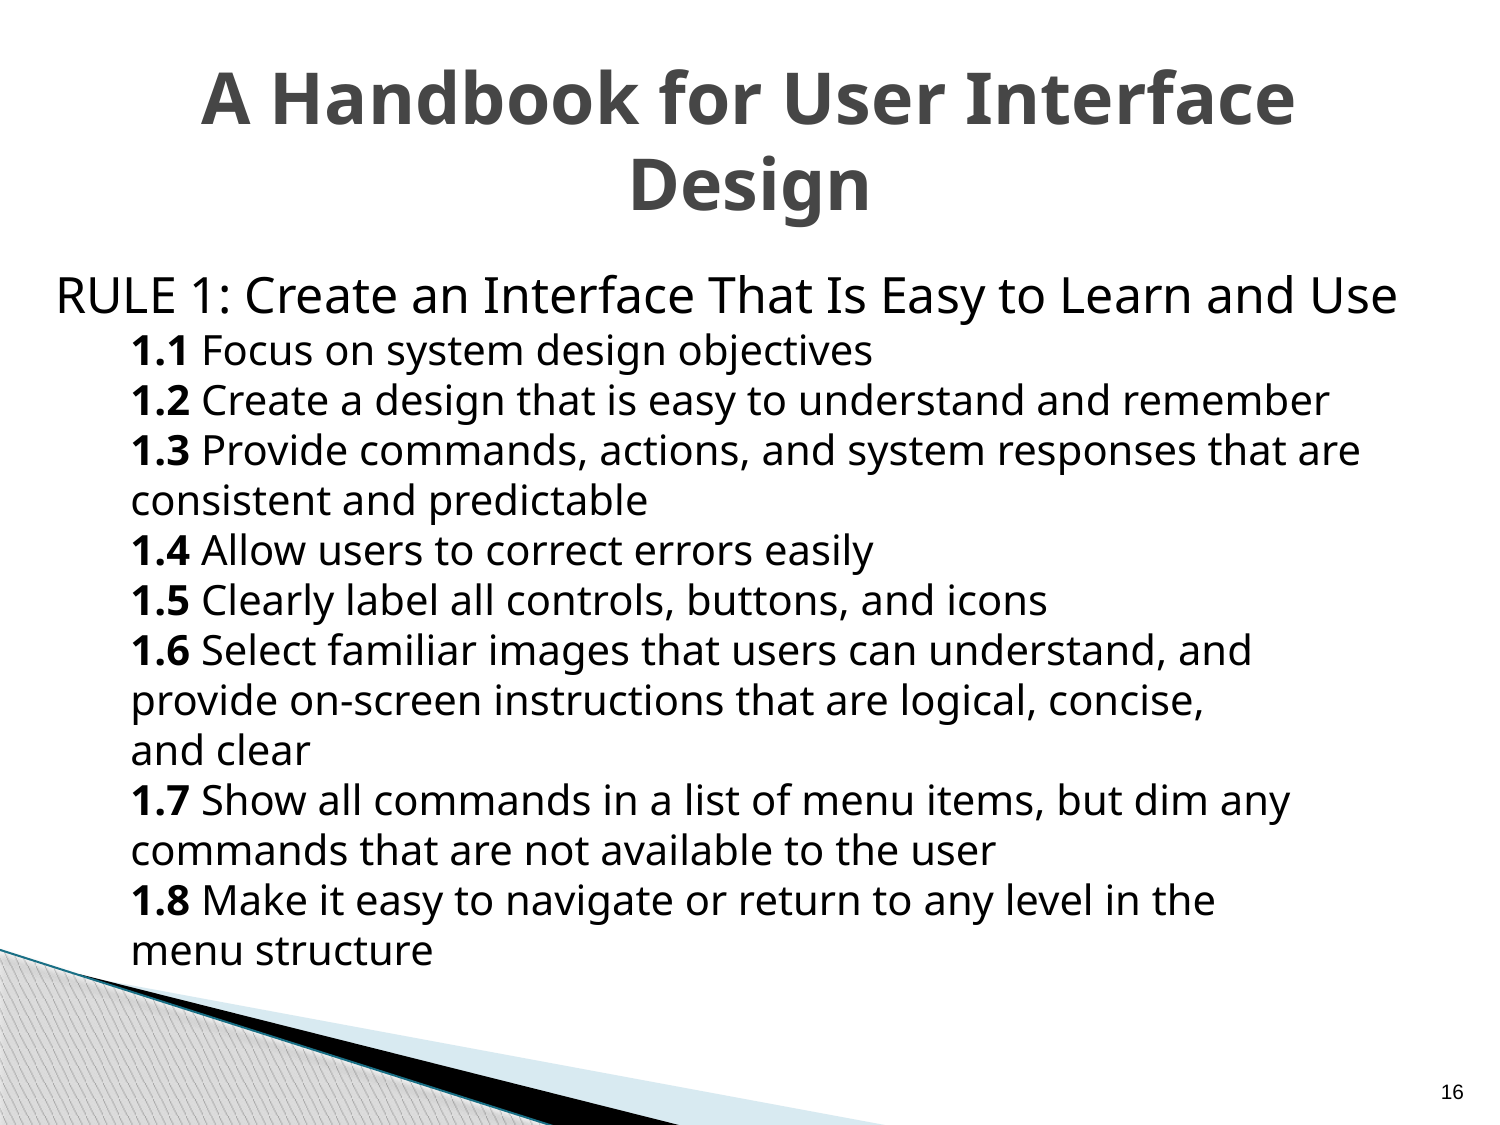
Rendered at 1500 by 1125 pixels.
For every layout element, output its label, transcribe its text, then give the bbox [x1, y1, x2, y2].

slide_number 16 [1418, 1051, 1479, 1112]
title A Handbook for User Interface Design [75, 45, 1425, 233]
text_box RULE 1: Create an Interface That Is Easy to Learn and Use 1.1 Focus on system design objectives 1.2 Create a design that is easy to understand and remember 1.3 Provide commands, actions, and system responses that are consistent and predictable 1.4 Allow users to correct errors easily 1.5 Clearly label all controls, buttons, and icons 1.6 Select familiar images that users can understand, and provide on-screen instructions that are logical, concise, and clear 1.7 Show all commands in a list of menu items, but dim any commands that are not available to the user 1.8 Make it easy to navigate or return to any level in the menu structure [40, 256, 1463, 982]
